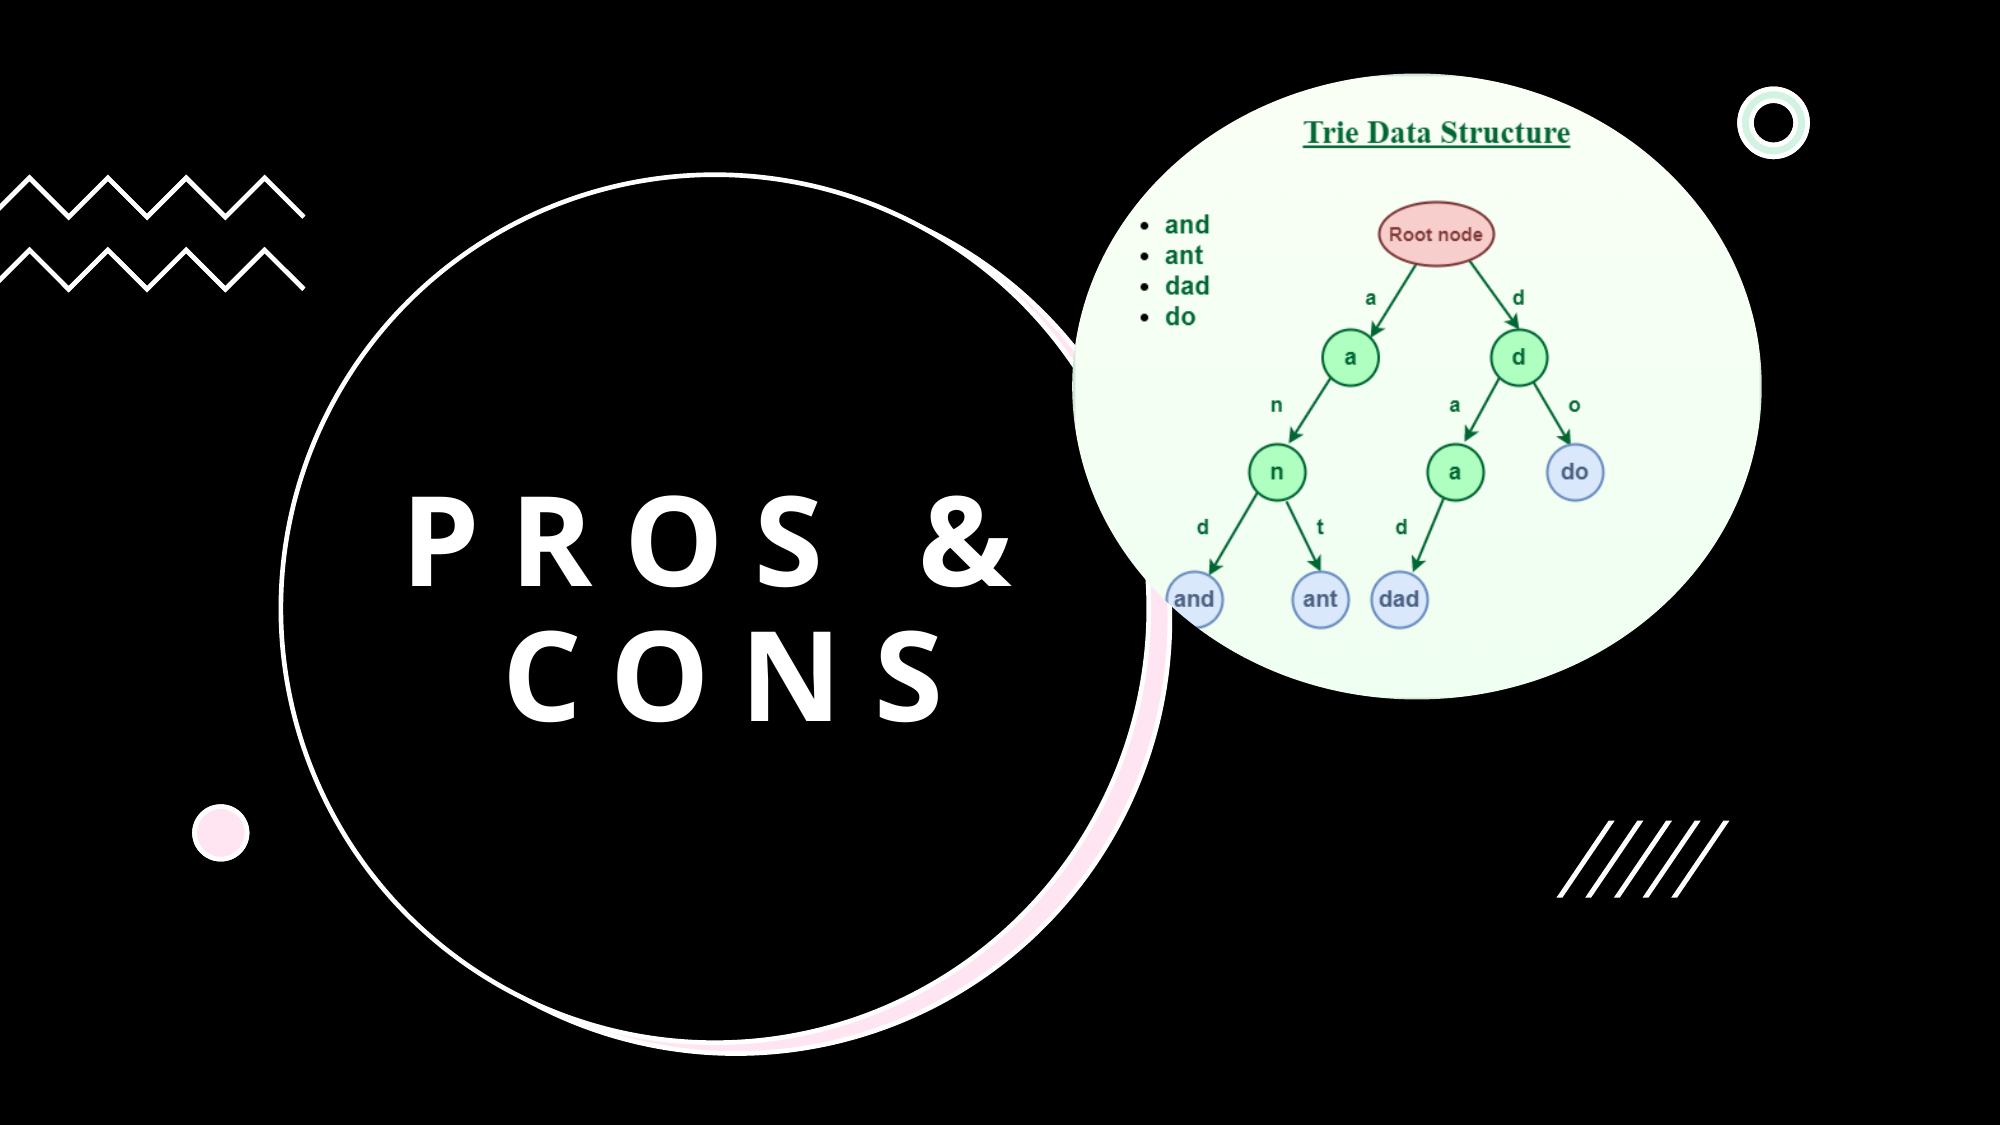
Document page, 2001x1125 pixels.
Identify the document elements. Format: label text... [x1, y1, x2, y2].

title PROS & CONS [372, 438, 1073, 789]
picture [1072, 73, 1762, 700]
